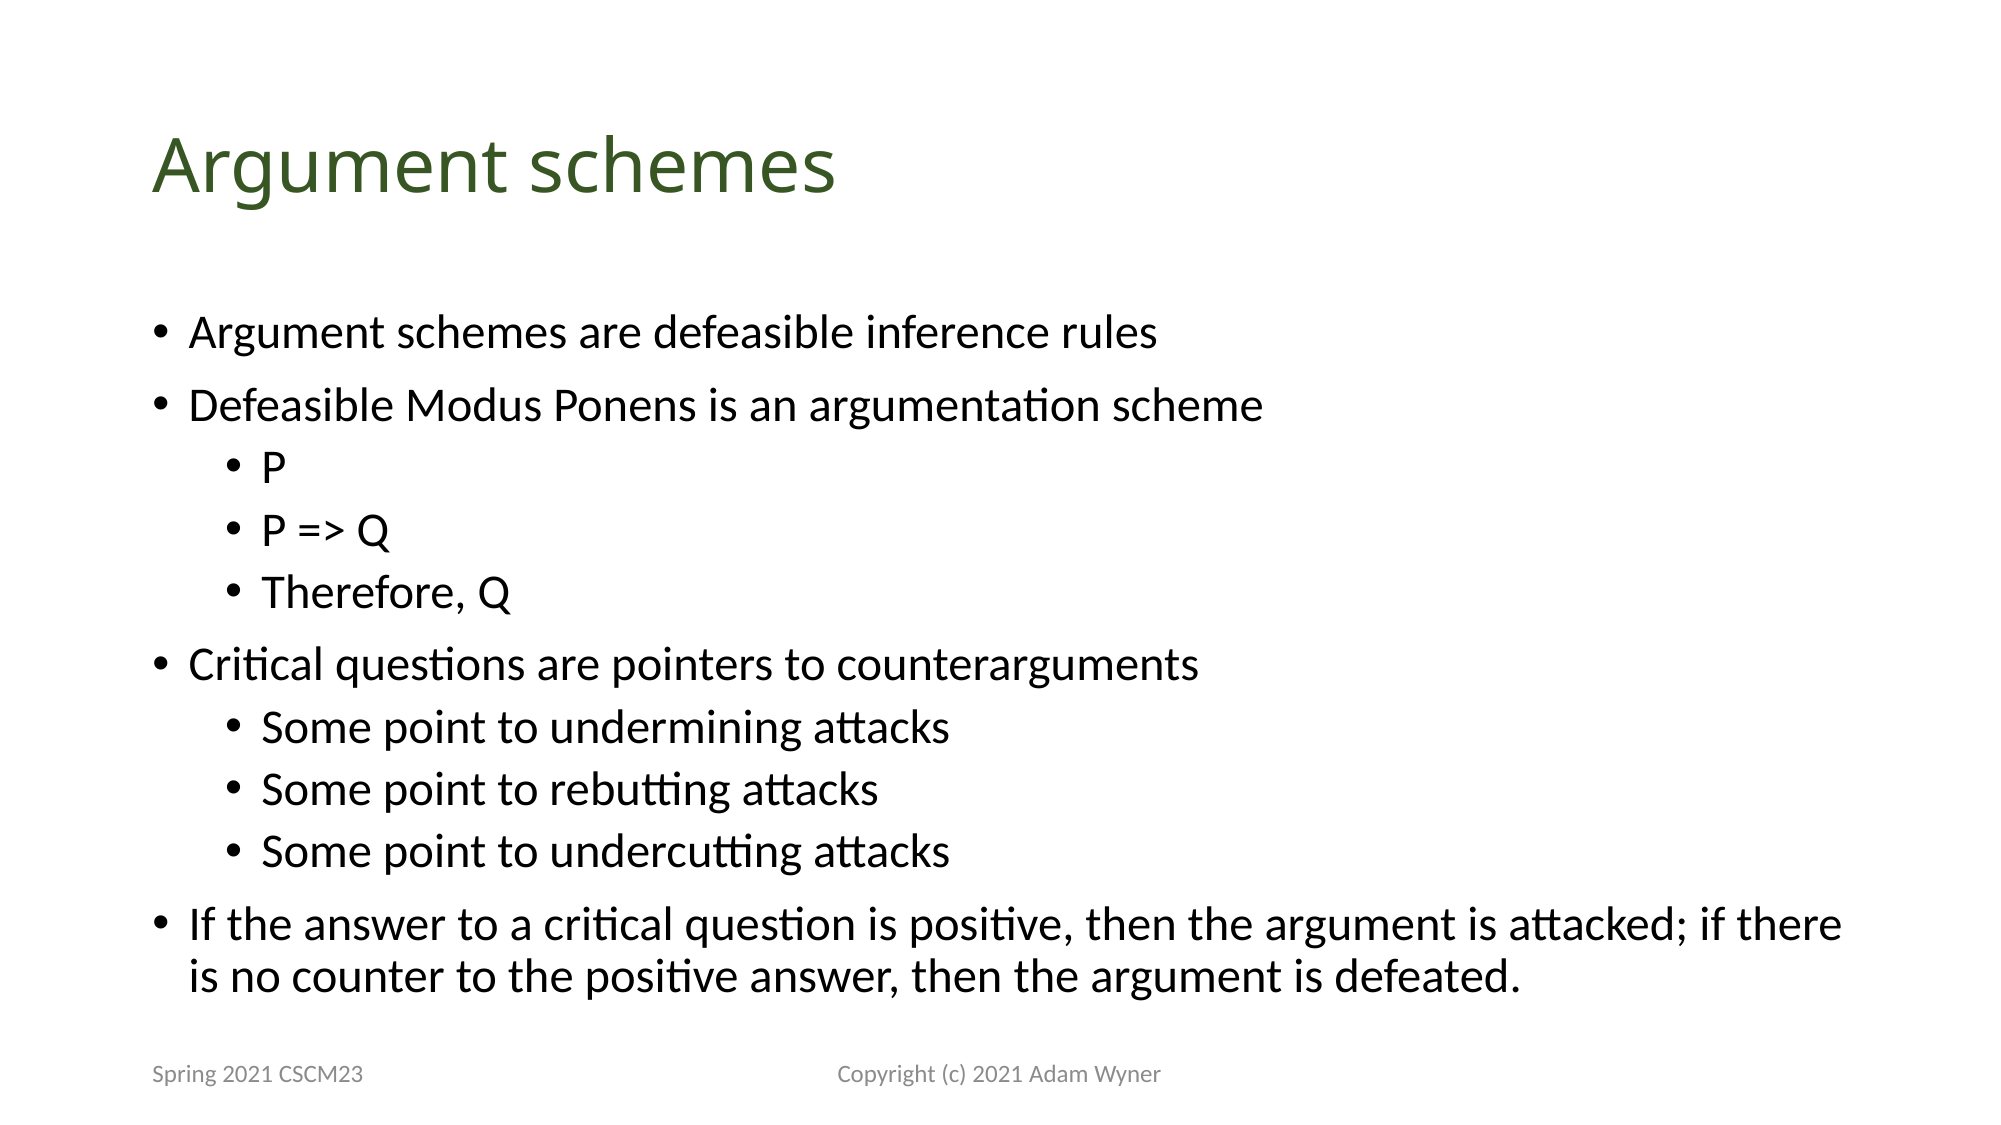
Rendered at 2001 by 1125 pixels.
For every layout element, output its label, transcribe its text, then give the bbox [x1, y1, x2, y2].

footer Copyright (c) 2021 Adam Wyner [662, 1042, 1338, 1103]
title Argument schemes [137, 59, 1863, 278]
list Argument schemes are defeasible inference rules Defeasible Modus Ponens is an argumentation scheme P P => Q Therefore, Q Critical questions are pointers to counterarguments Some point to undermining attacks Some point to rebutting attacks Some point to undercutting attacks If the answer to a critical question is positive, then the argument is attacked; if there is no counter to the positive answer, then the argument is defeated. [137, 299, 1863, 1014]
slide_number Spring 2021 CSCM23 [137, 1042, 588, 1103]
